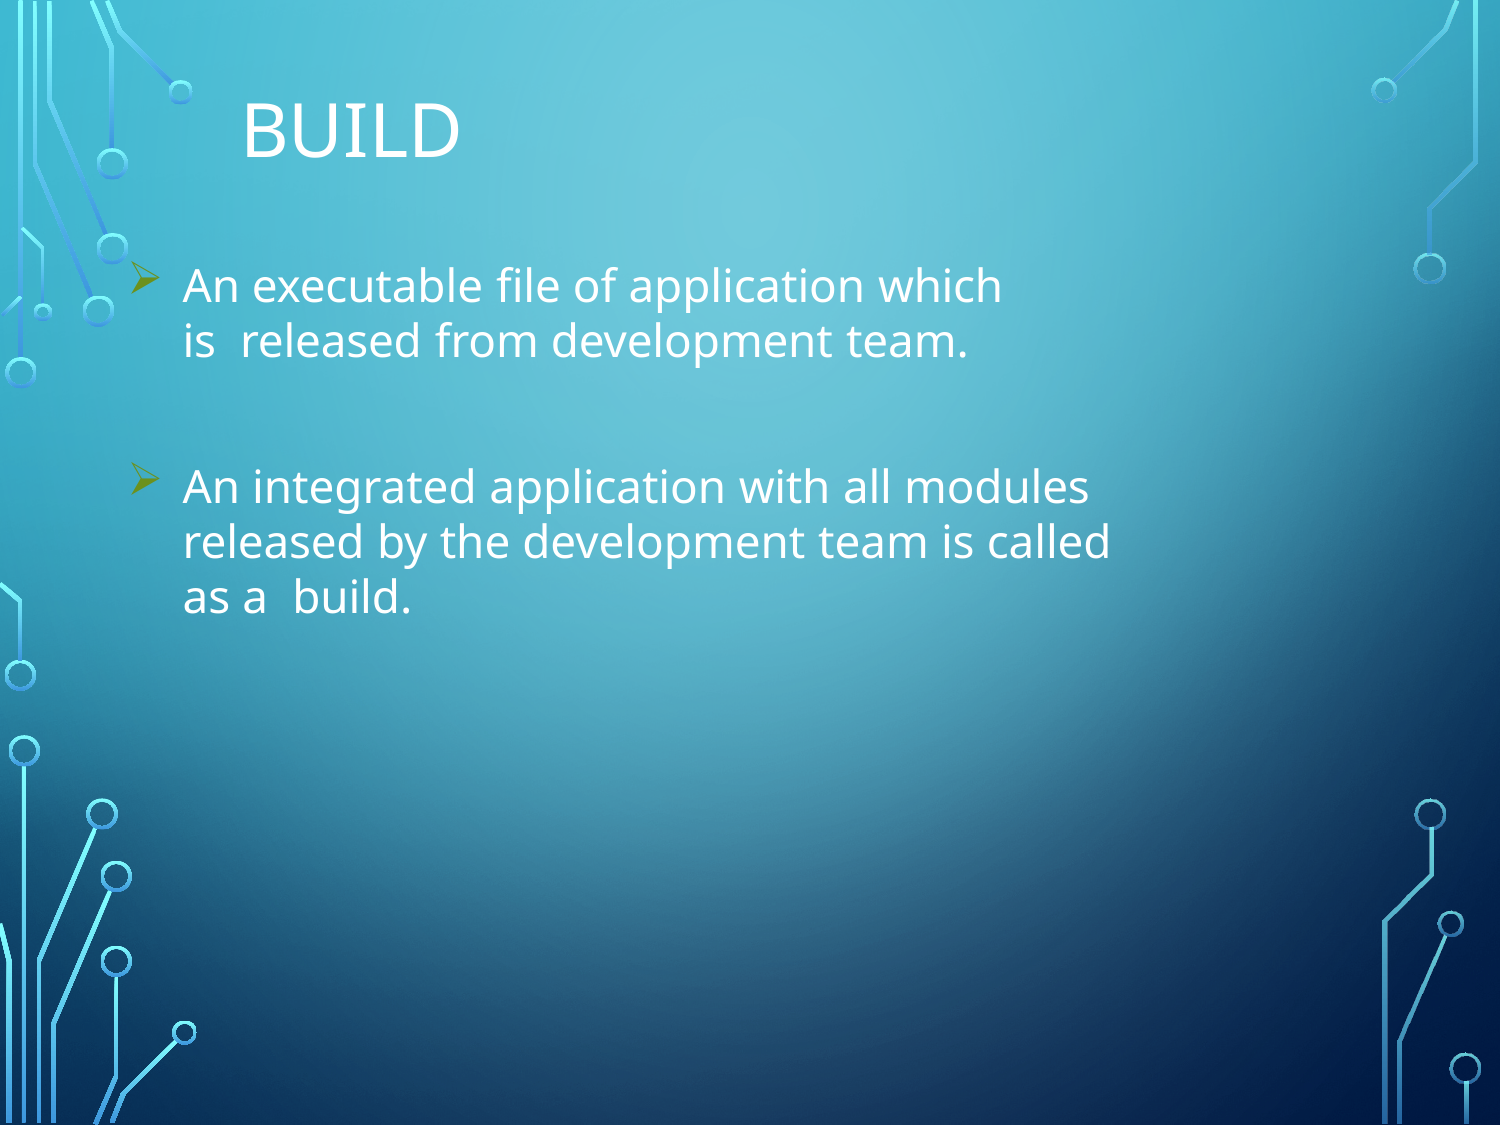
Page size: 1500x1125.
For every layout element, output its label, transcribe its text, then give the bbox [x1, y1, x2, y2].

text_box An executable file of application which is released from development team. An integrated application with all modules released by the development team is called as a build. [125, 254, 1169, 623]
title Build [225, 11, 1444, 255]
